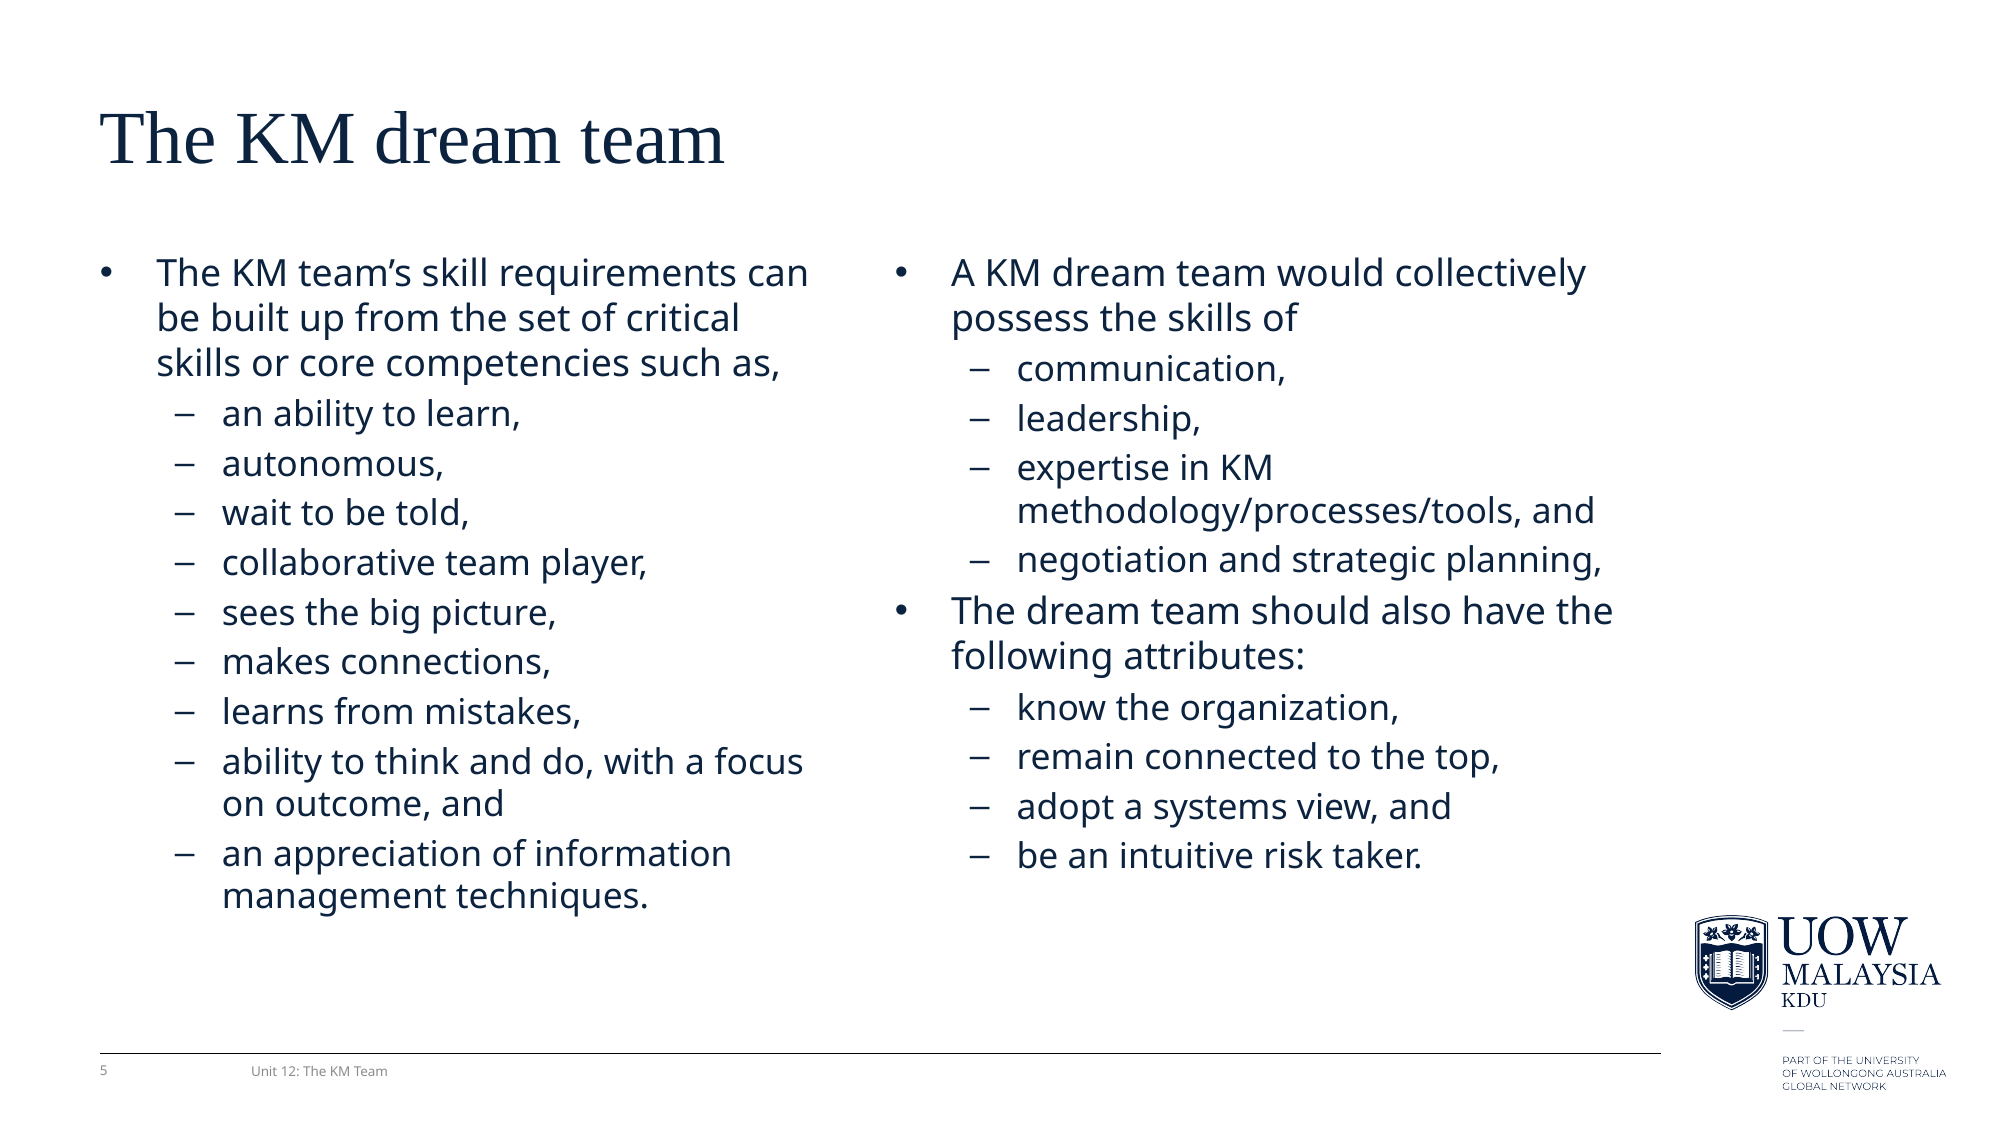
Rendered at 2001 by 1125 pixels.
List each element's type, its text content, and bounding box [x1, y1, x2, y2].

footer Unit 12: The KM Team [250, 1059, 885, 1091]
list A KM dream team would collectively possess the skills of communication, leadership, expertise in KM methodology/processes/tools, and negotiation and strategic planning, The dream team should also have the following attributes: know the organization, remain connected to the top, adopt a systems view, and be an intuitive risk taker. [894, 248, 1661, 1016]
title The KM dream team [99, 67, 1661, 207]
list The KM team’s skill requirements can be built up from the set of critical skills or core competencies such as, an ability to learn, autonomous, wait to be told, collaborative team player, sees the big picture, makes connections, learns from mistakes, ability to think and do, with a focus on outcome, and an appreciation of information management techniques. [99, 248, 850, 1016]
slide_number 5 [99, 1059, 180, 1091]
picture [1695, 915, 1947, 1091]
